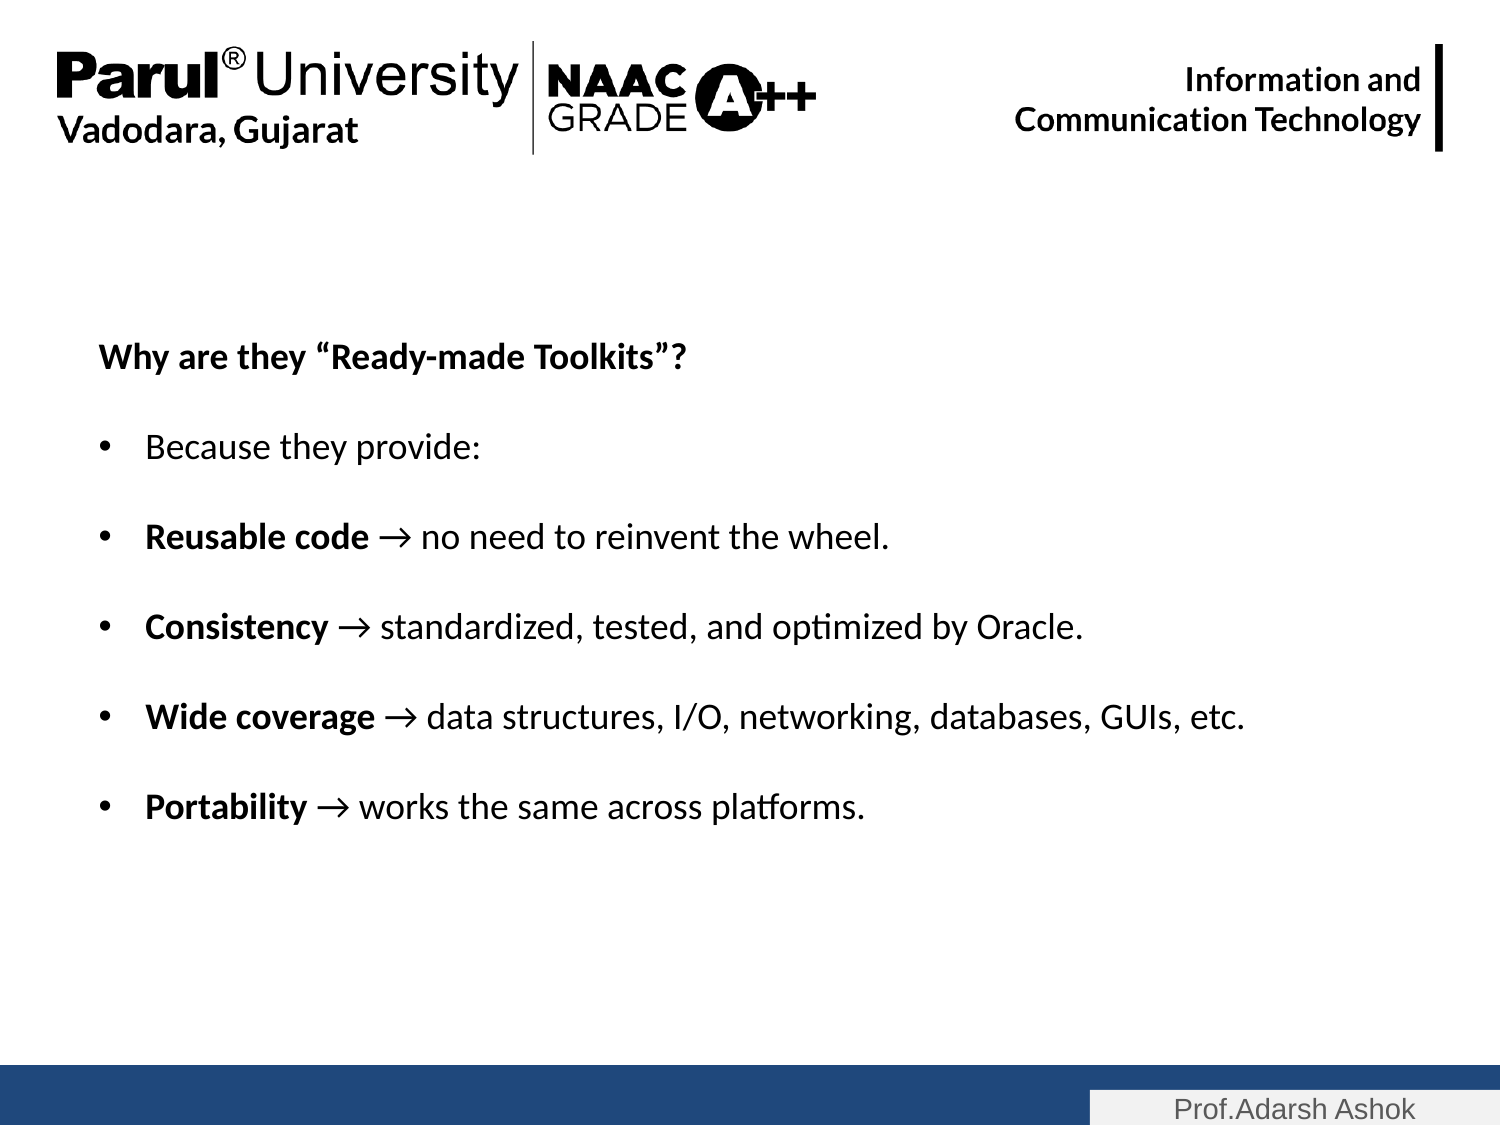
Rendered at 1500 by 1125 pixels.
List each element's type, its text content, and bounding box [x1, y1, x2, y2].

text_box Why are they “Ready-made Toolkits”? Because they provide: Reusable code → no need to reinvent the wheel. Consistency → standardized, tested, and optimized by Oracle. Wide coverage → data structures, I/O, networking, databases, GUIs, etc. Portability → works the same across platforms. [83, 280, 1392, 835]
text_box Prof.Adarsh Ashok [1089, 1089, 1500, 1125]
picture [57, 41, 1443, 155]
